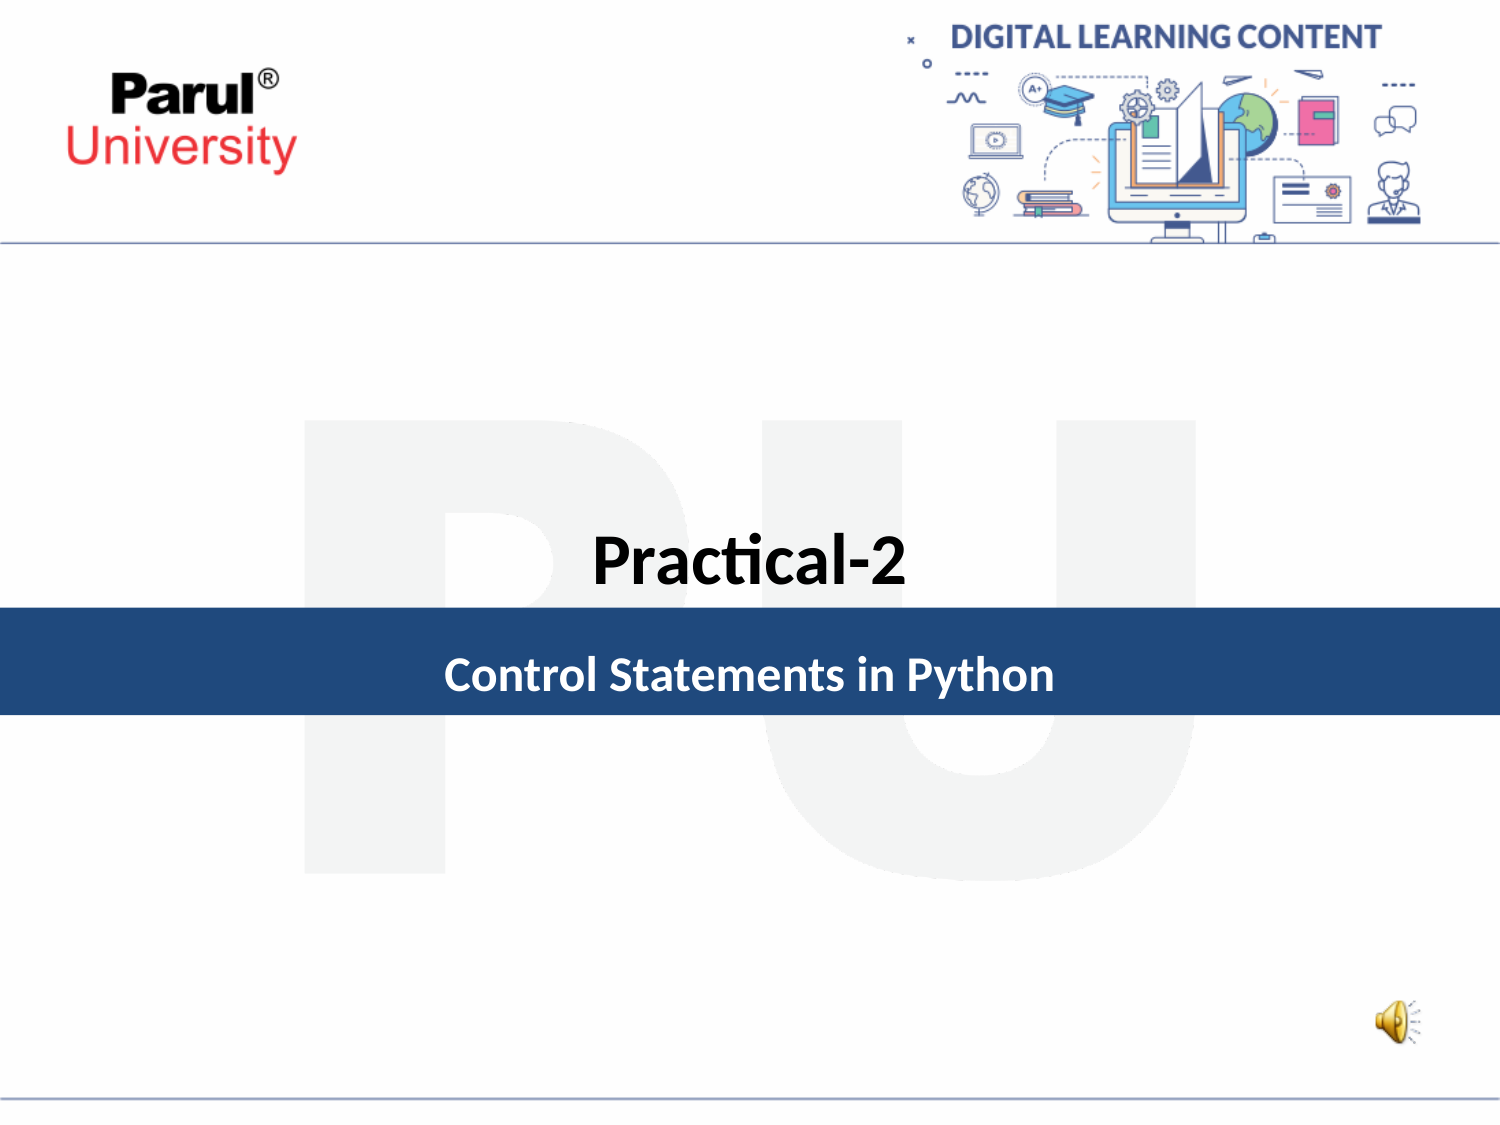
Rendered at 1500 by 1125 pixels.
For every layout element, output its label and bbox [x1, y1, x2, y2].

picture [0, 0, 1500, 607]
text_box [0, 607, 1500, 716]
picture [0, 716, 1500, 1125]
